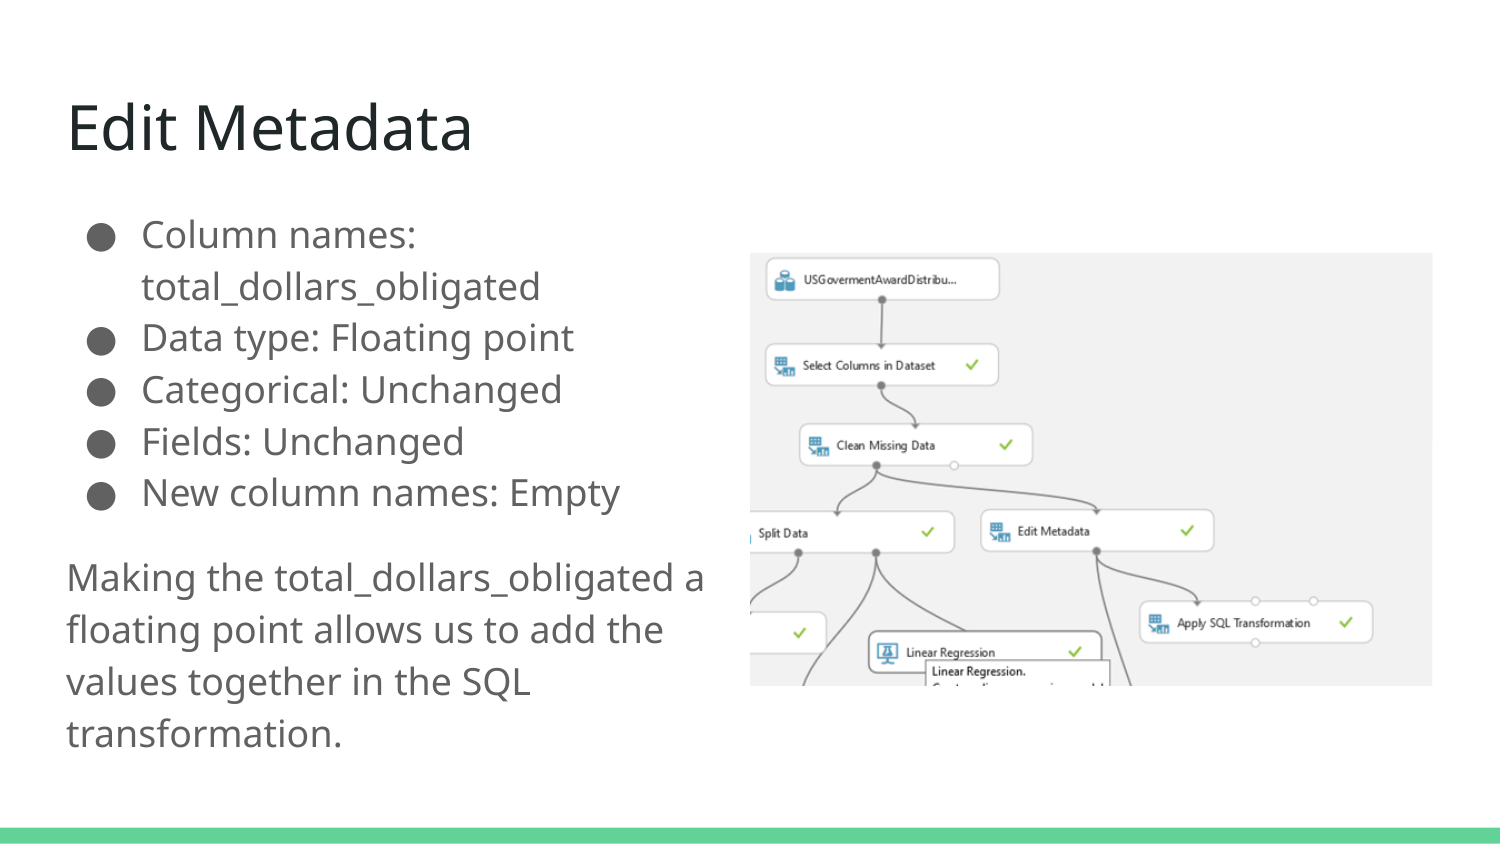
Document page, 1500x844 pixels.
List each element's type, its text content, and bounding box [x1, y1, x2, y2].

title Edit Metadata [51, 72, 1449, 167]
picture [749, 252, 1433, 686]
list Column names: total_dollars_obligated Data type: Floating point Categorical: Unchanged Fields: Unchanged New column names: Empty Making the total_dollars_obligated a floating point allows us to add the values together in the SQL transformation. [51, 189, 734, 750]
